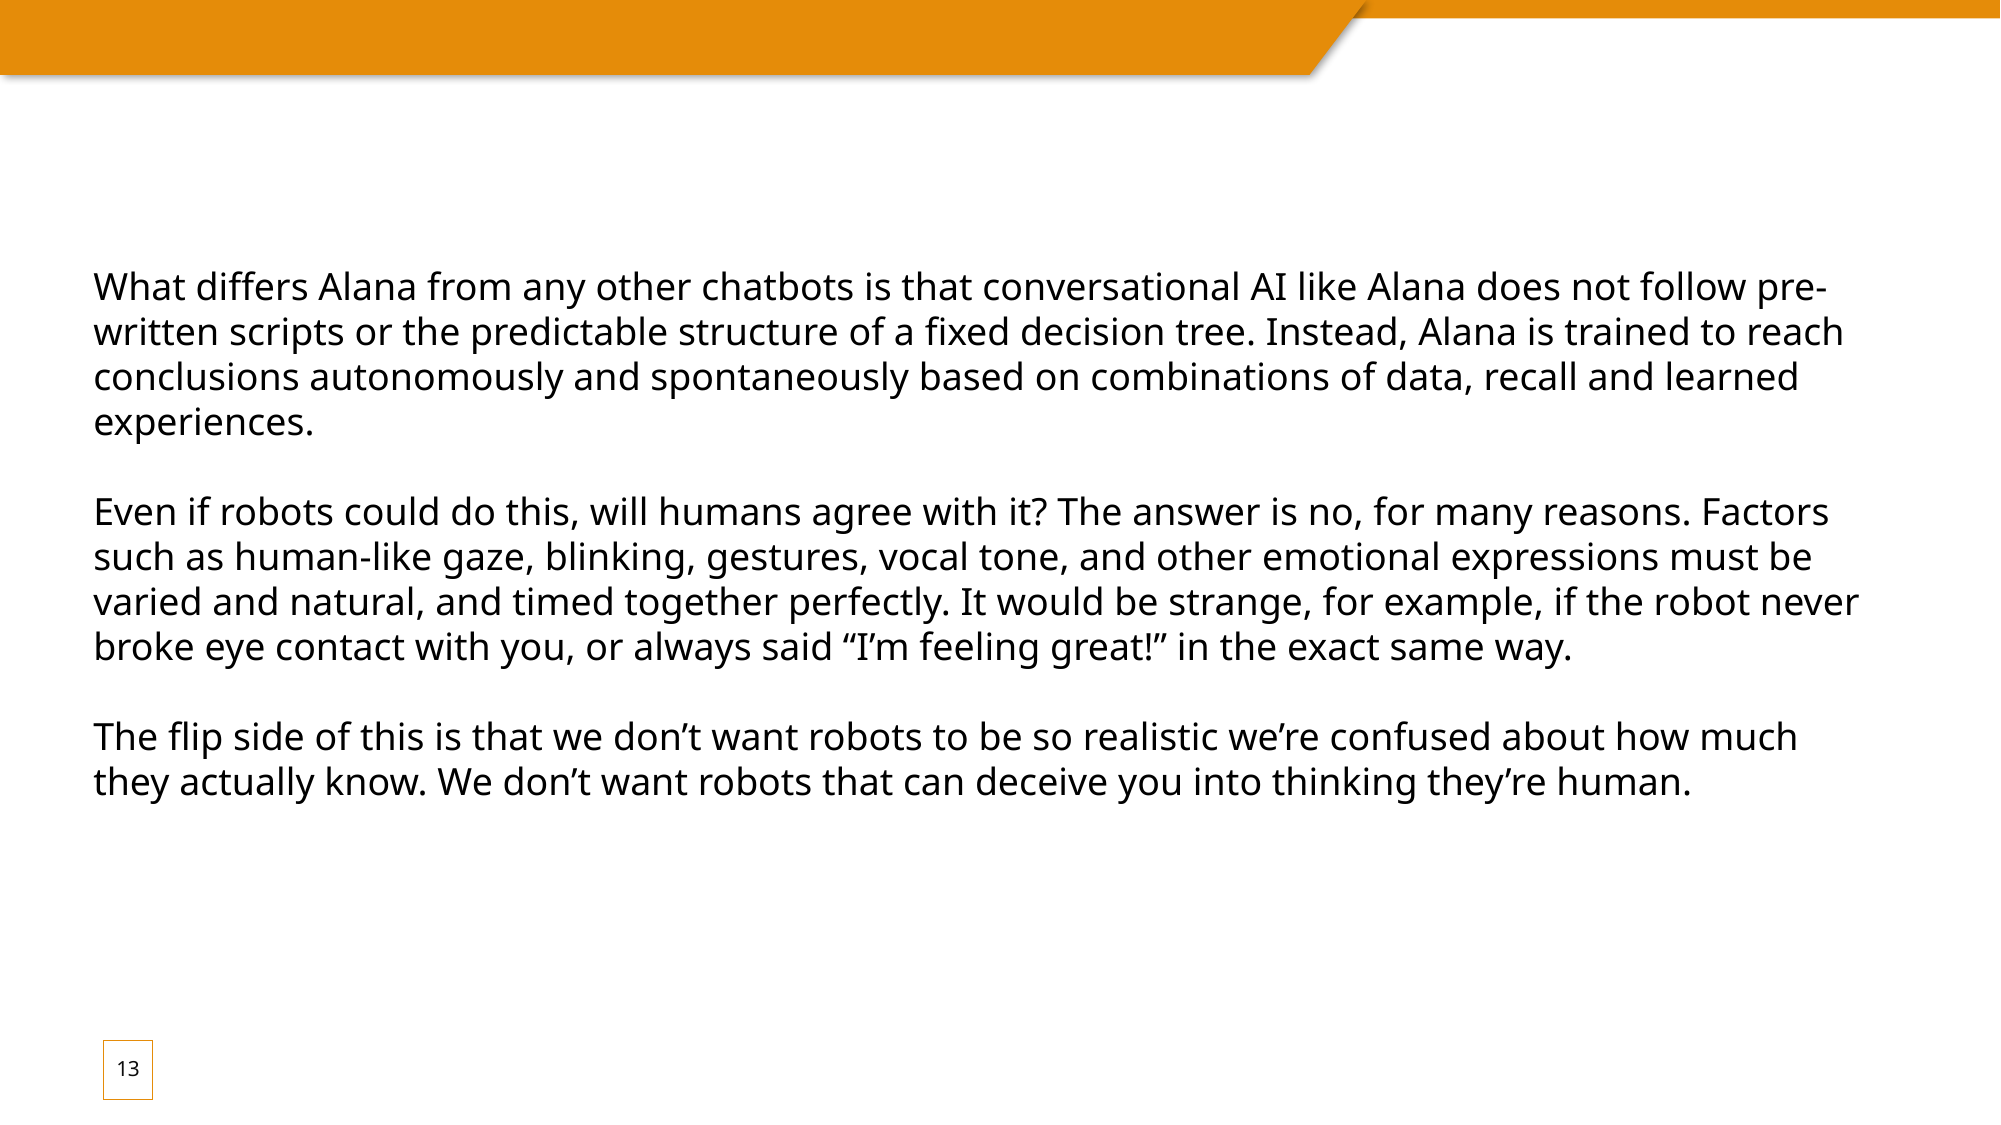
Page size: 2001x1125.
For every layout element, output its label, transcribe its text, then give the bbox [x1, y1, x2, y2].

slide_number 13 [103, 1040, 153, 1100]
text_box What differs Alana from any other chatbots is that conversational AI like Alana does not follow pre-written scripts or the predictable structure of a fixed decision tree. Instead, Alana is trained to reach conclusions autonomously and spontaneously based on combinations of data, recall and learned experiences. Even if robots could do this, will humans agree with it? The answer is no, for many reasons. Factors such as human-like gaze, blinking, gestures, vocal tone, and other emotional expressions must be varied and natural, and timed together perfectly. It would be strange, for example, if the robot never broke eye contact with you, or always said “I’m feeling great!” in the exact same way. The flip side of this is that we don’t want robots to be so realistic we’re confused about how much they actually know. We don’t want robots that can deceive you into thinking they’re human. [78, 255, 1898, 901]
